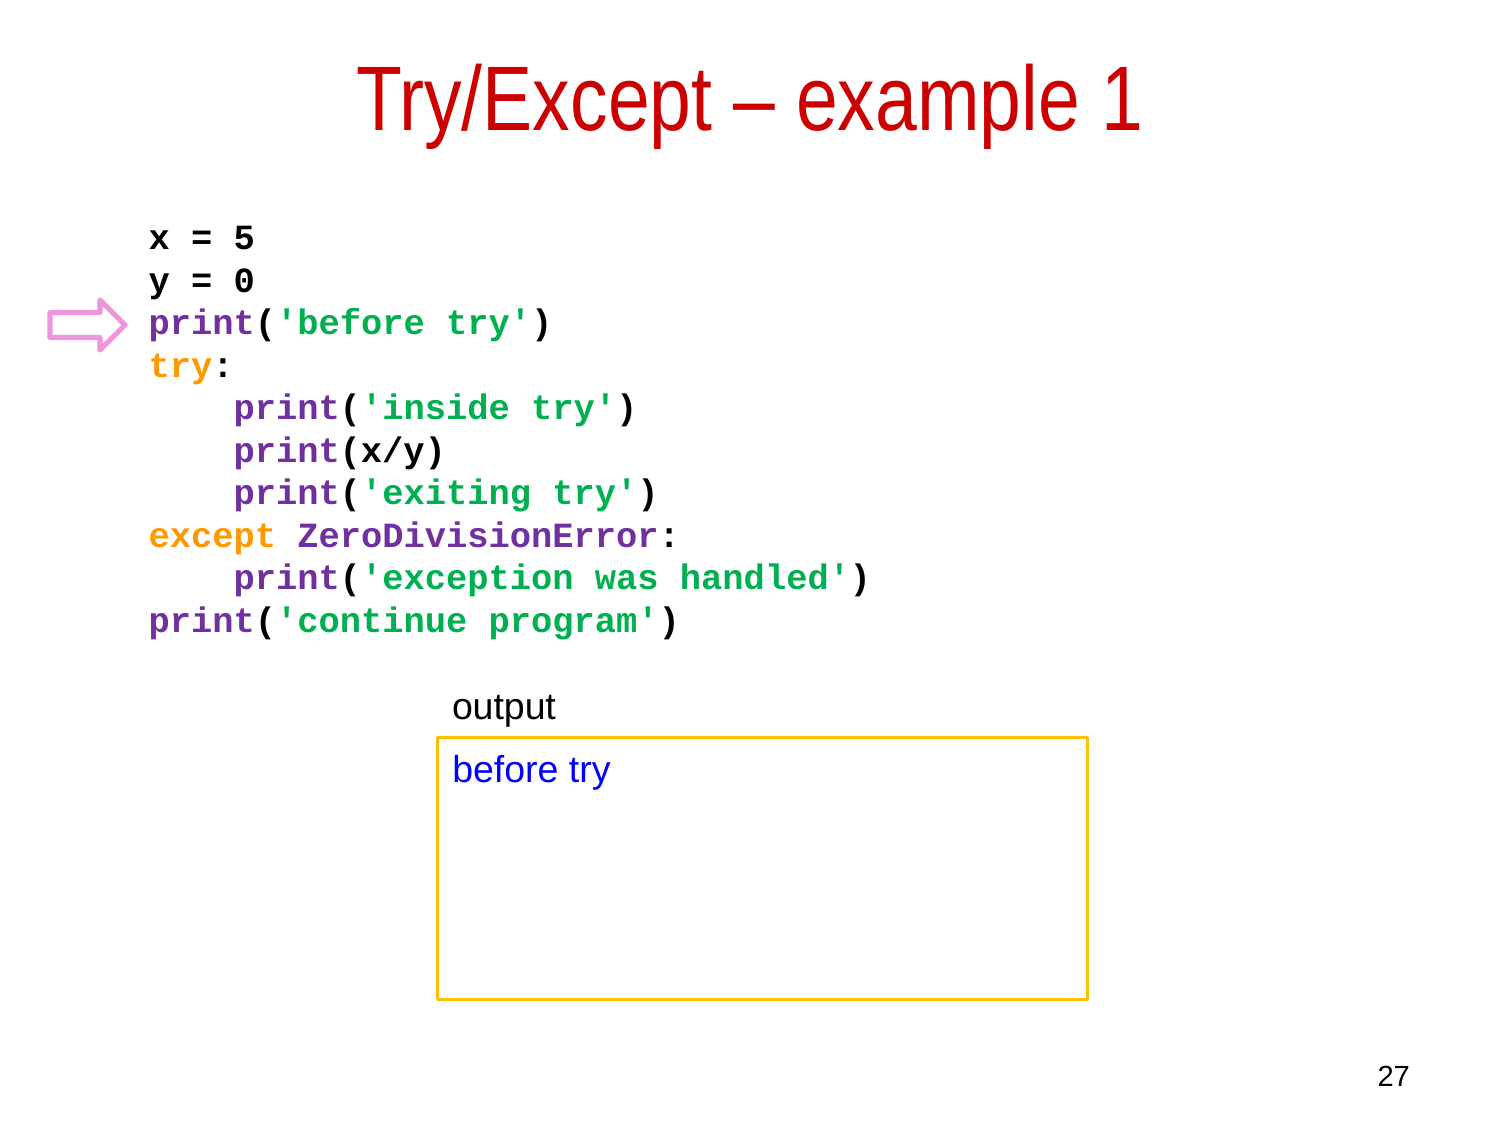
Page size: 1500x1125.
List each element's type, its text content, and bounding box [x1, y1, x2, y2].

slide_number 27 [1074, 1049, 1426, 1088]
text_box x = 5 y = 0 print('before try') try: print('inside try') print(x/y) print('exiting try') except ZeroDivisionError: print('exception was handled') print('continue program') [133, 206, 886, 647]
text_box output [437, 674, 650, 735]
text_box [49, 299, 125, 351]
title Try/Except – example 1 [74, 0, 1426, 188]
text_box before try [437, 737, 1088, 1000]
